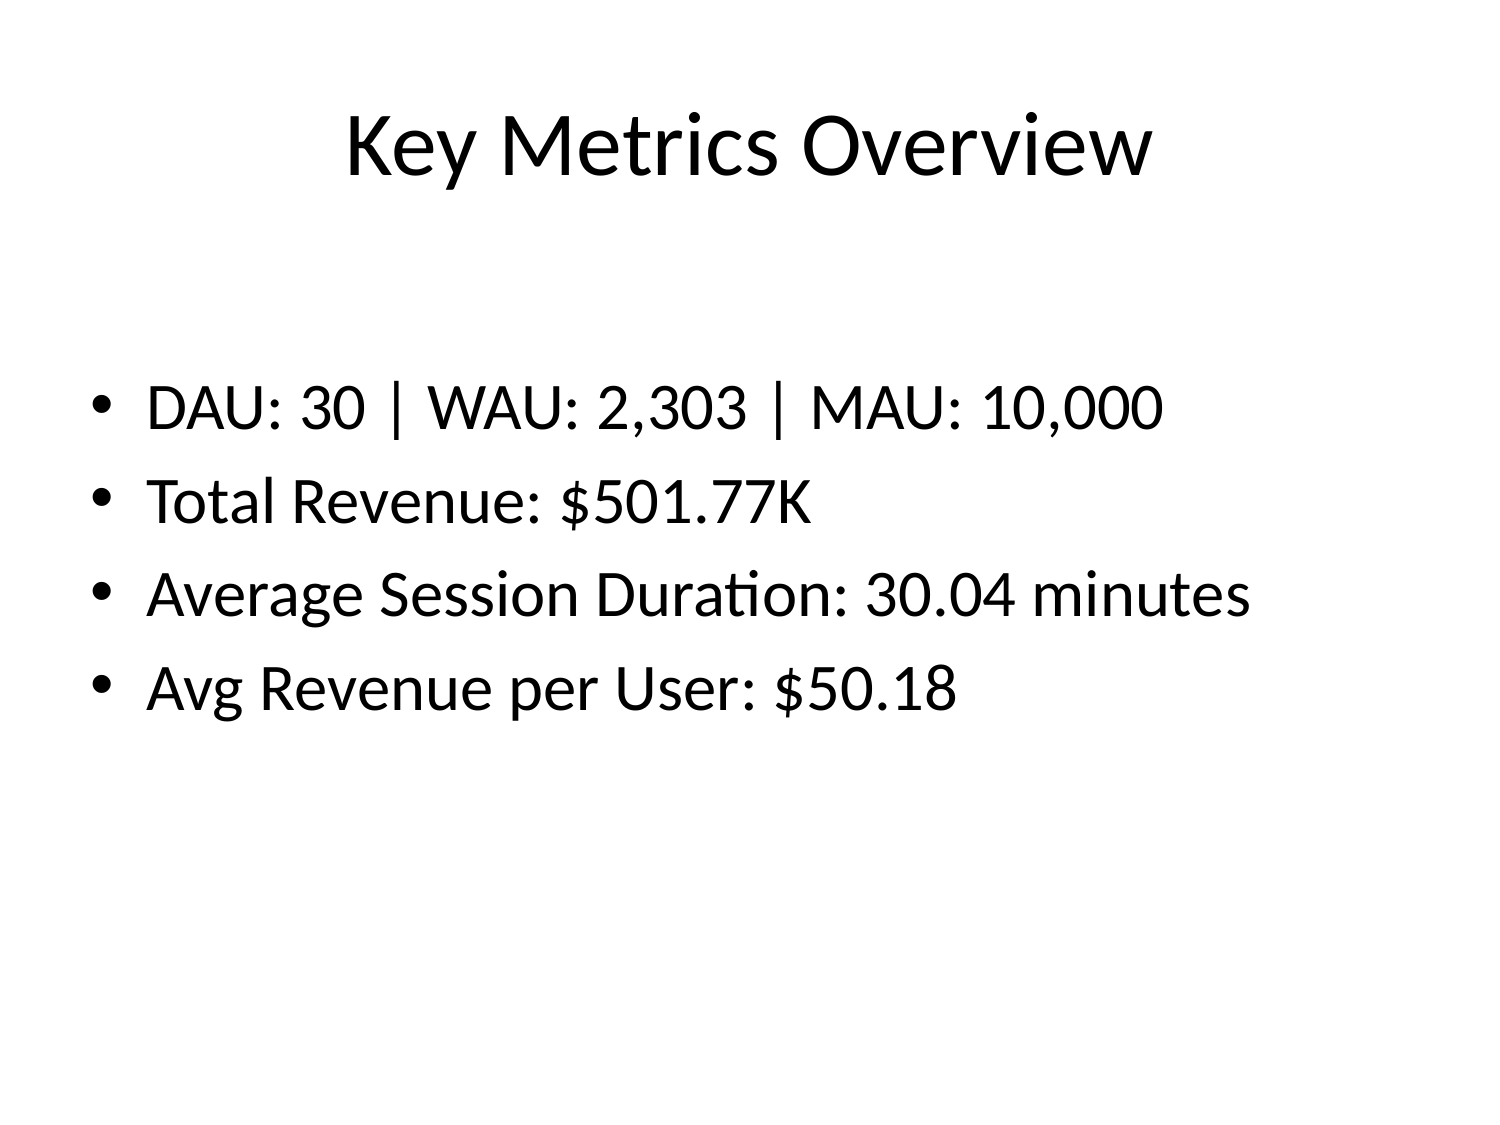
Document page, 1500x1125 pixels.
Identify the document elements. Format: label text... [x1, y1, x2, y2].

list DAU: 30 | WAU: 2,303 | MAU: 10,000 Total Revenue: $501.77K Average Session Duration: 30.04 minutes Avg Revenue per User: $50.18 [75, 262, 1425, 1005]
title Key Metrics Overview [75, 45, 1425, 233]
